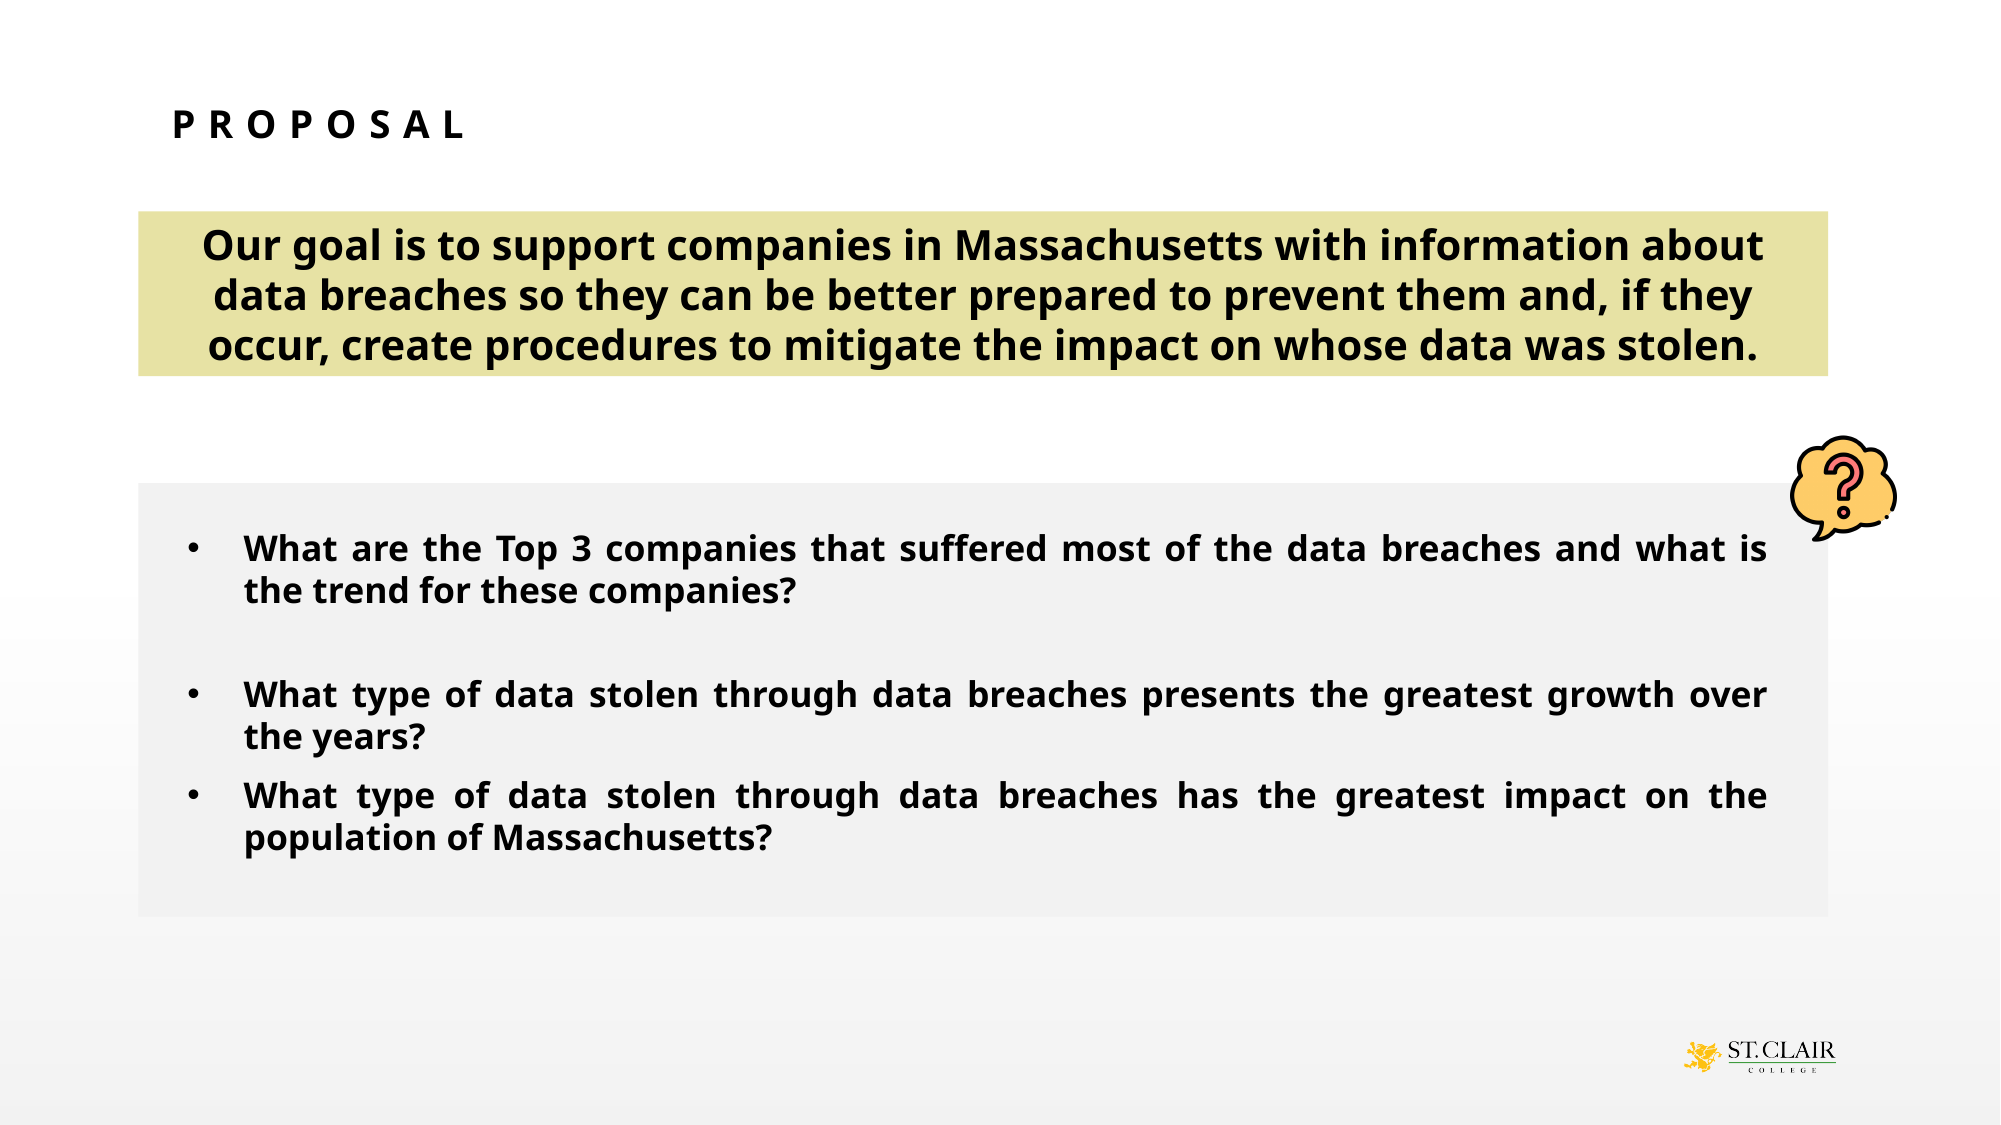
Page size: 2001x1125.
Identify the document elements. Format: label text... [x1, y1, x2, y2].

text_box [137, 482, 1829, 918]
text_box What are the Top 3 companies that suffered most of the data breaches and what is the trend for these companies? [172, 518, 1785, 619]
text_box Our goal is to support companies in Massachusetts with information about data breaches so they can be better prepared to prevent them and, if they occur, create procedures to mitigate the impact on whose data was stolen. [138, 211, 1829, 377]
text_box What type of data stolen through data breaches presents the greatest growth over the years? [172, 664, 1785, 765]
picture [1675, 1032, 1844, 1081]
text_box What type of data stolen through data breaches has the greatest impact on the population of Massachusetts? [172, 765, 1785, 866]
title proposal [156, 83, 1844, 155]
picture [1790, 435, 1897, 542]
